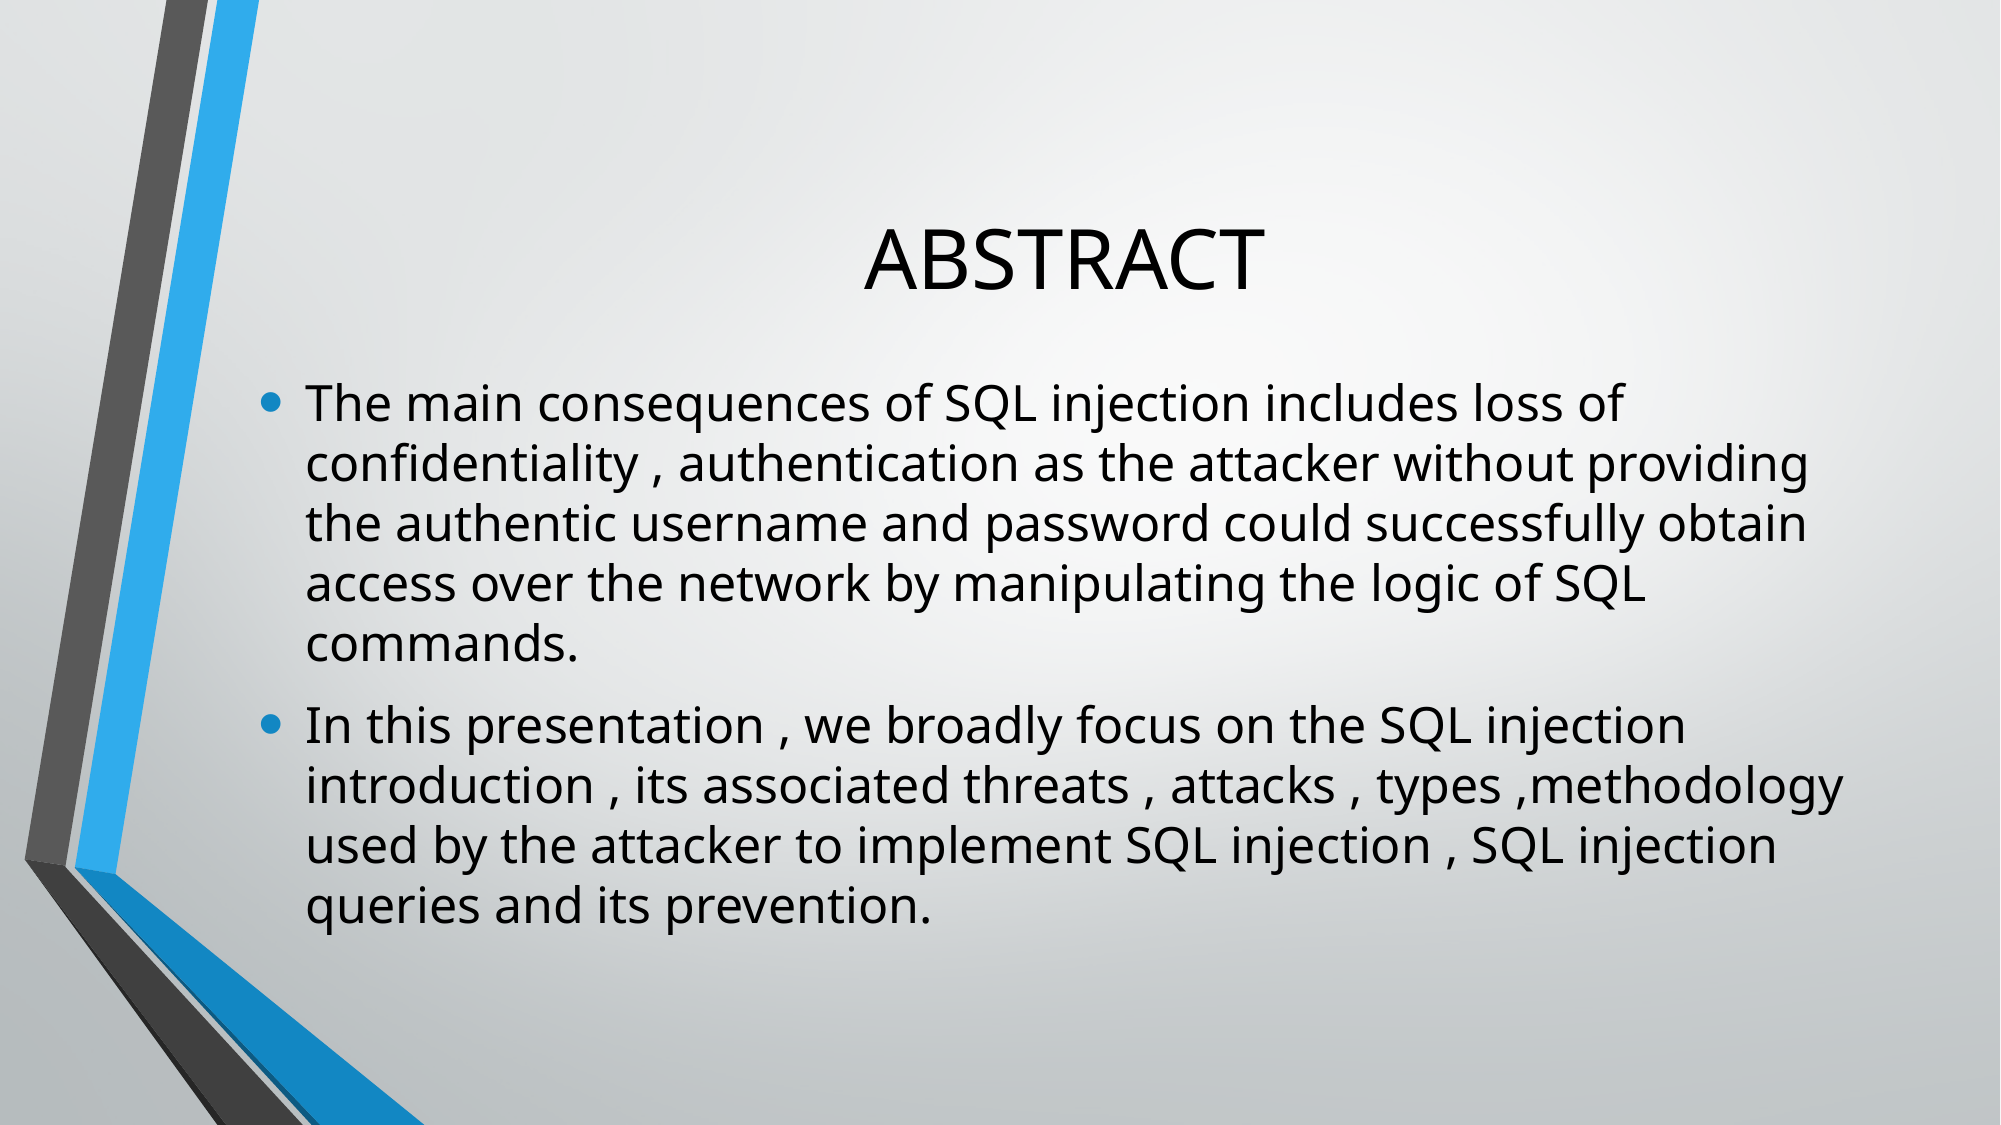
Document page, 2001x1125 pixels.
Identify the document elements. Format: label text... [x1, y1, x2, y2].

title ABSTRACT [243, 112, 1887, 400]
list The main consequences of SQL injection includes loss of confidentiality , authentication as the attacker without providing the authentic username and password could successfully obtain access over the network by manipulating the logic of SQL commands. In this presentation , we broadly focus on the SQL injection introduction , its associated threats , attacks , types ,methodology used by the attacker to implement SQL injection , SQL injection queries and its prevention. [243, 437, 1887, 950]
